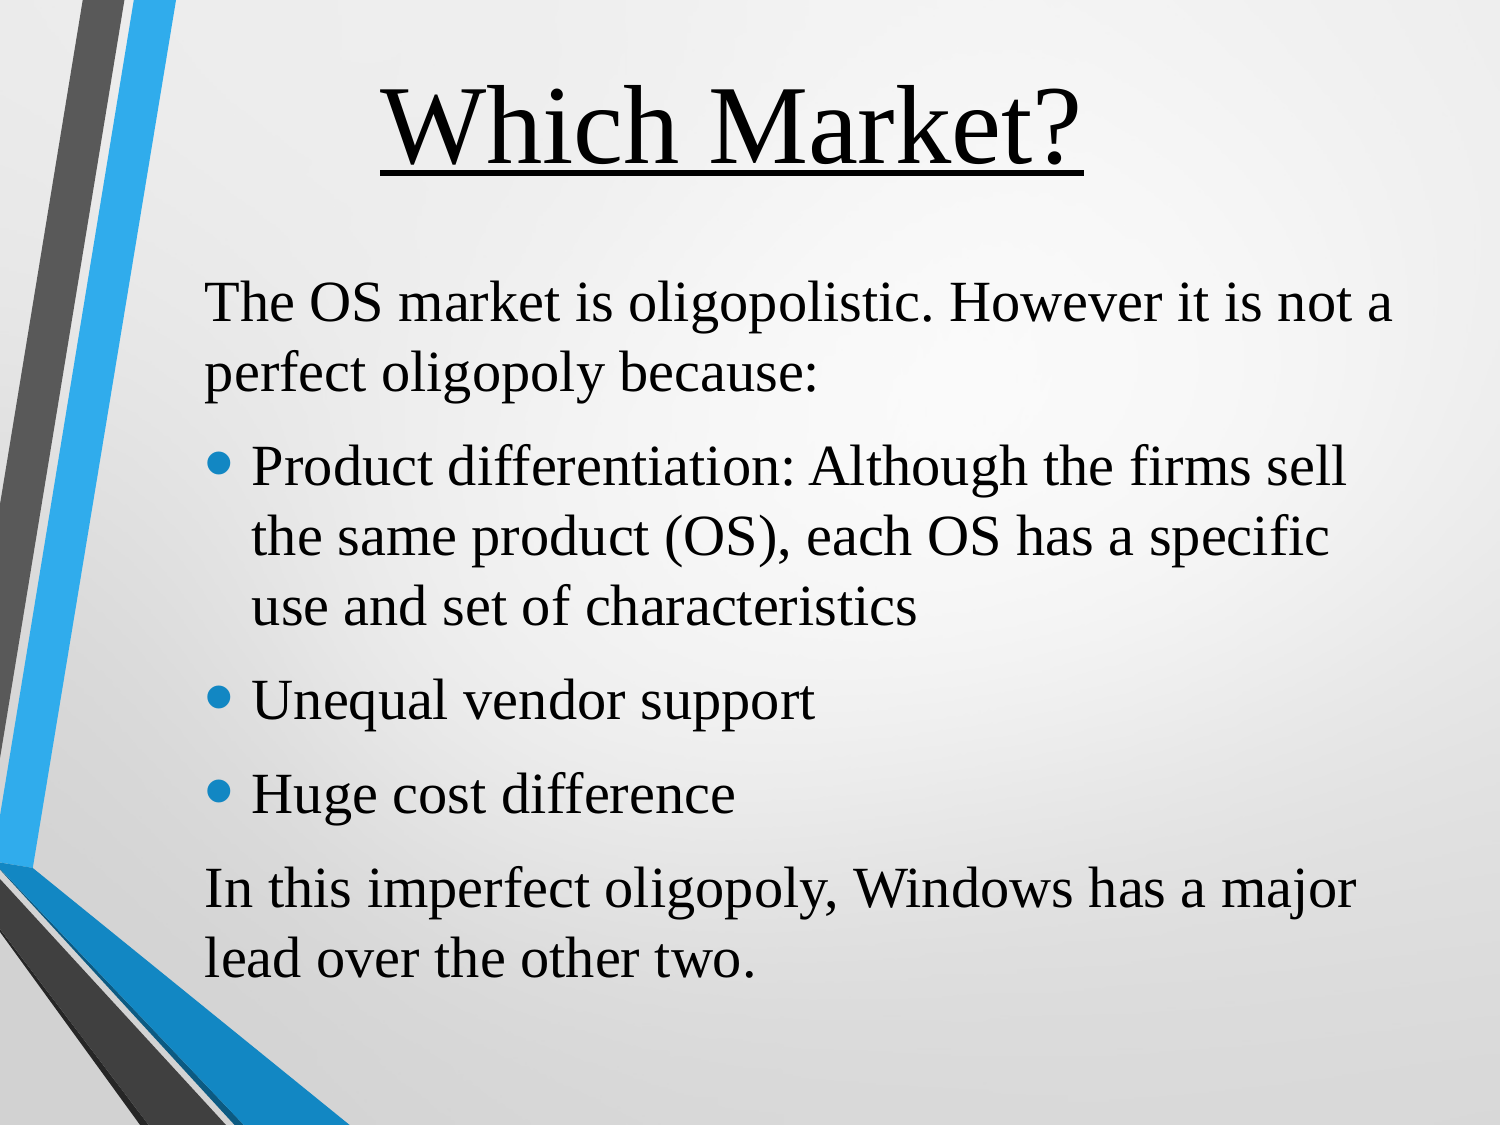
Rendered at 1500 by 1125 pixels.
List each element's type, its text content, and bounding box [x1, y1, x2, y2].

list The OS market is oligopolistic. However it is not a perfect oligopoly because: Product differentiation: Although the firms sell the same product (OS), each OS has a specific use and set of characteristics Unequal vendor support Huge cost difference In this imperfect oligopoly, Windows has a major lead over the other two. [190, 362, 1425, 985]
title Which Market? [112, 37, 1352, 200]
